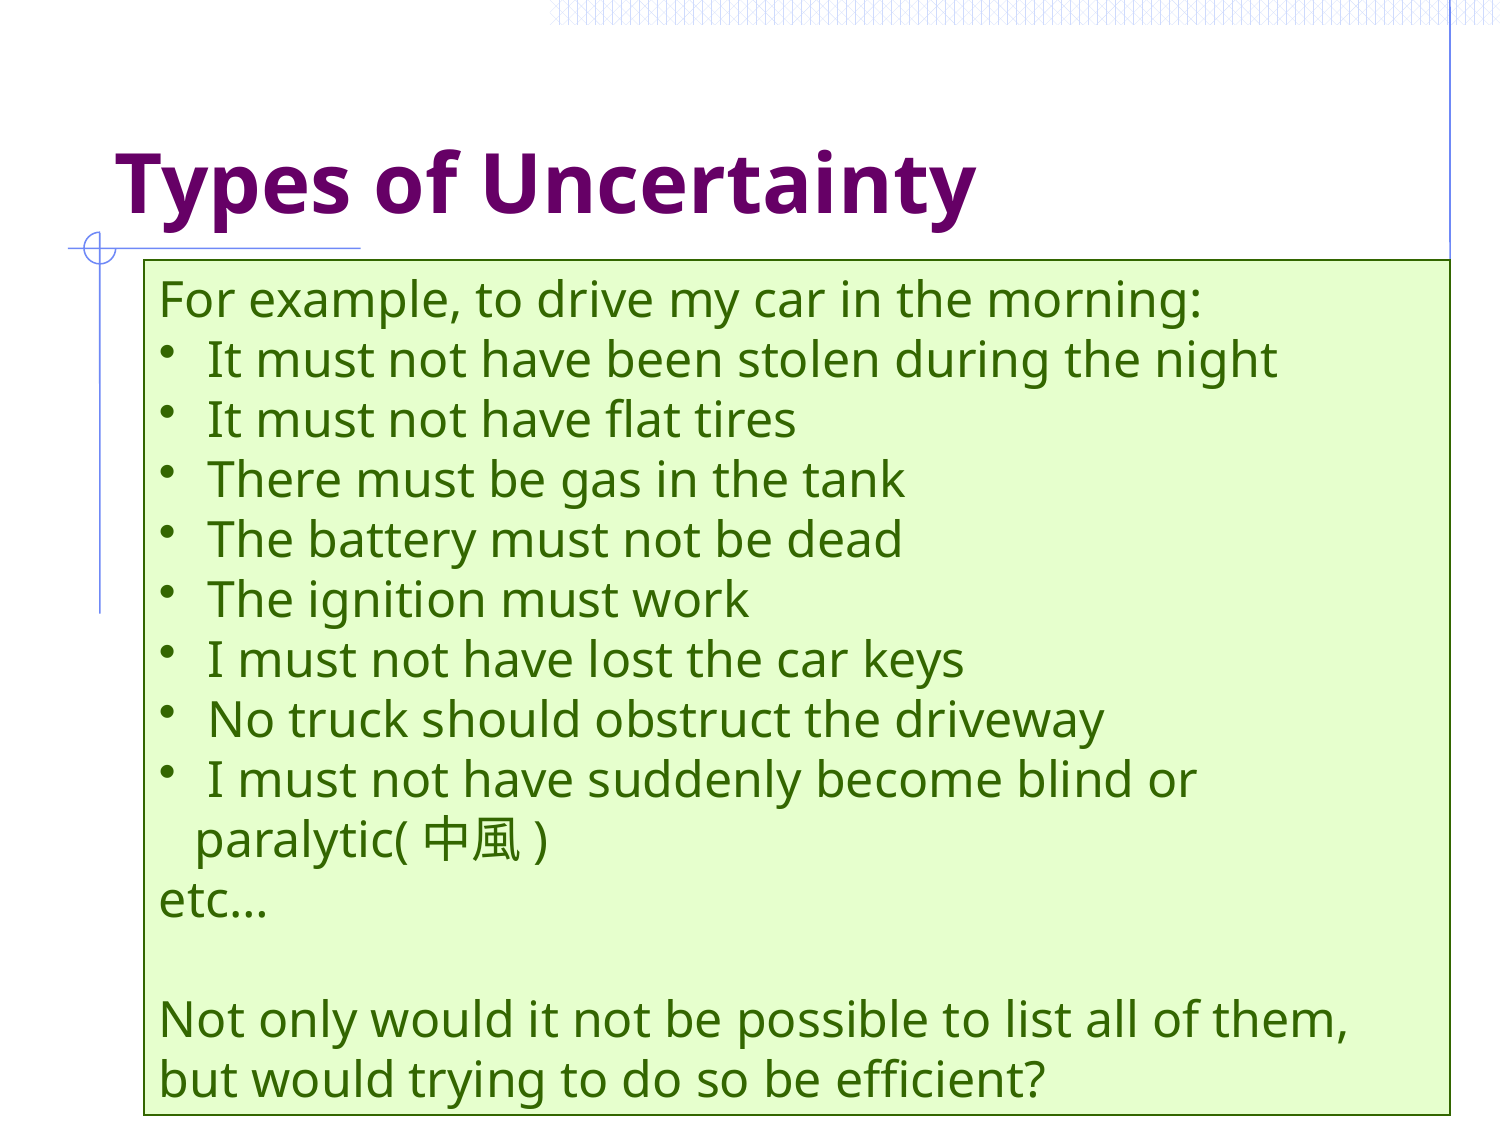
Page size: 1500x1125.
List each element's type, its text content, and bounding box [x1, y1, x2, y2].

text_box For example, to drive my car in the morning: It must not have been stolen during the night It must not have flat tires There must be gas in the tank The battery must not be dead The ignition must work I must not have lost the car keys No truck should obstruct the driveway I must not have suddenly become blind or paralytic(中風) etc… Not only would it not be possible to list all of them, but would trying to do so be efficient? [144, 260, 1450, 1115]
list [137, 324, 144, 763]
title Types of Uncertainty [99, 50, 1375, 238]
